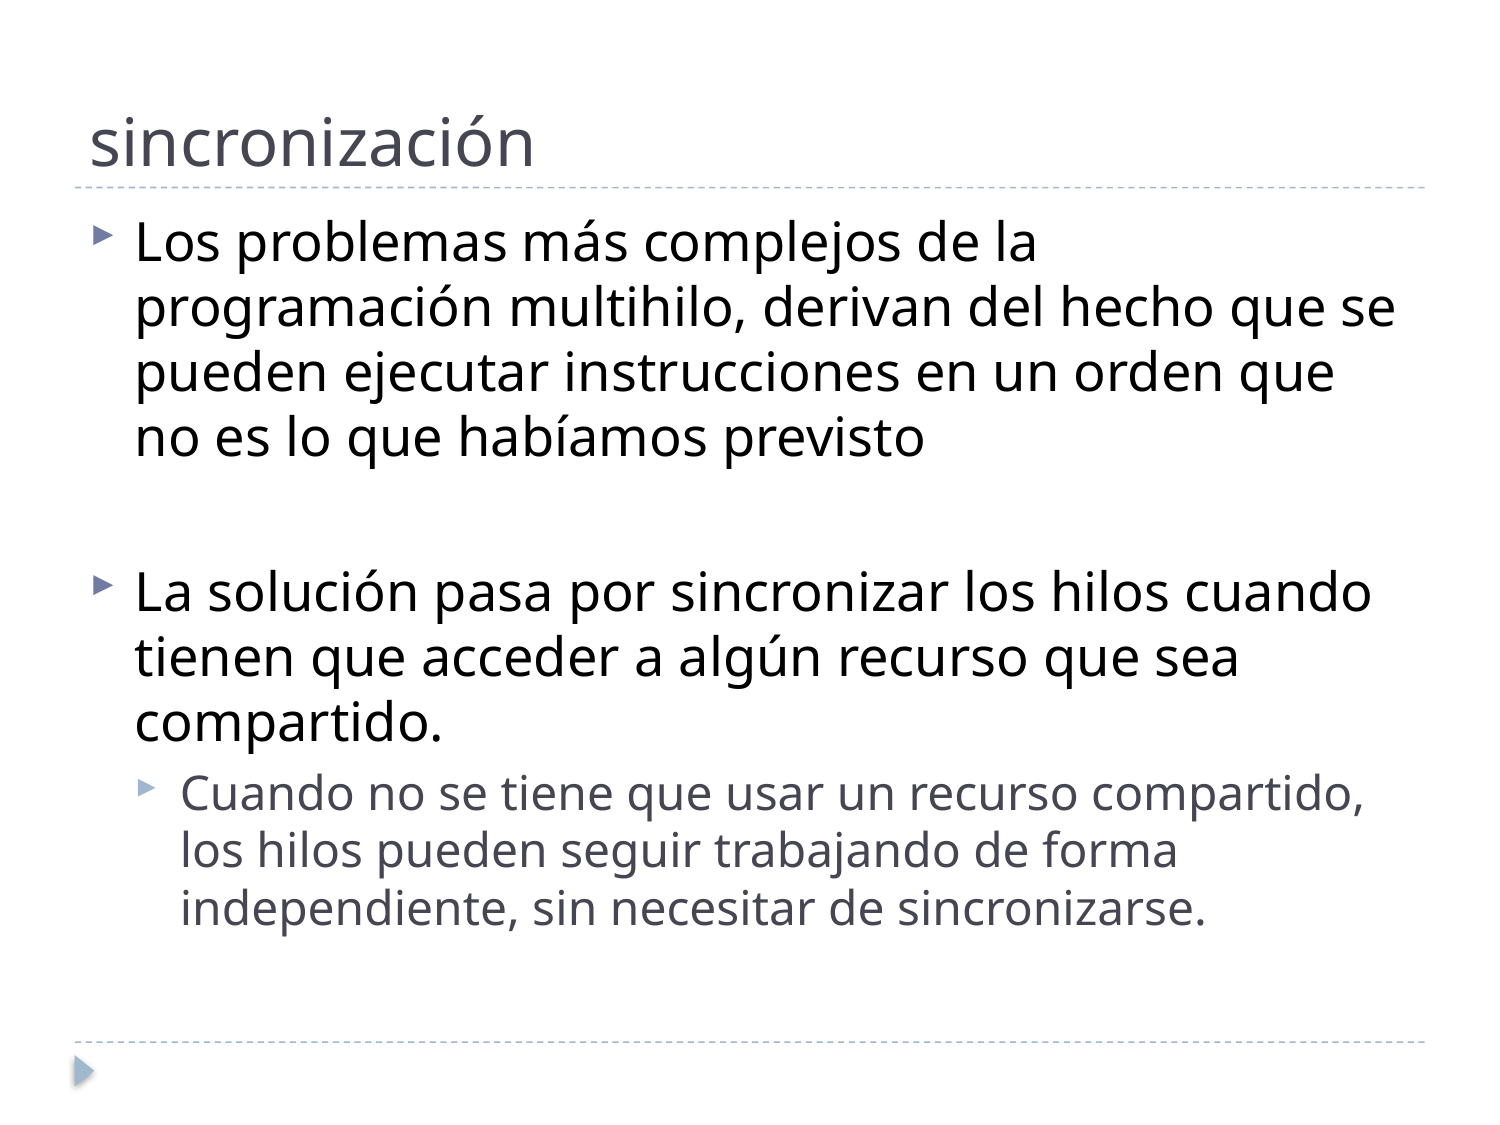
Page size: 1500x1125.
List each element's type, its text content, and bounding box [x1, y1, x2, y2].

title sincronización [75, 24, 1425, 188]
list Los problemas más complejos de la programación multihilo, derivan del hecho que se pueden ejecutar instrucciones en un orden que no es lo que habíamos previsto La solución pasa por sincronizar los hilos cuando tienen que acceder a algún recurso que sea compartido. Cuando no se tiene que usar un recurso compartido, los hilos pueden seguir trabajando de forma independiente, sin necesitar de sincronizarse. [75, 200, 1425, 1010]
